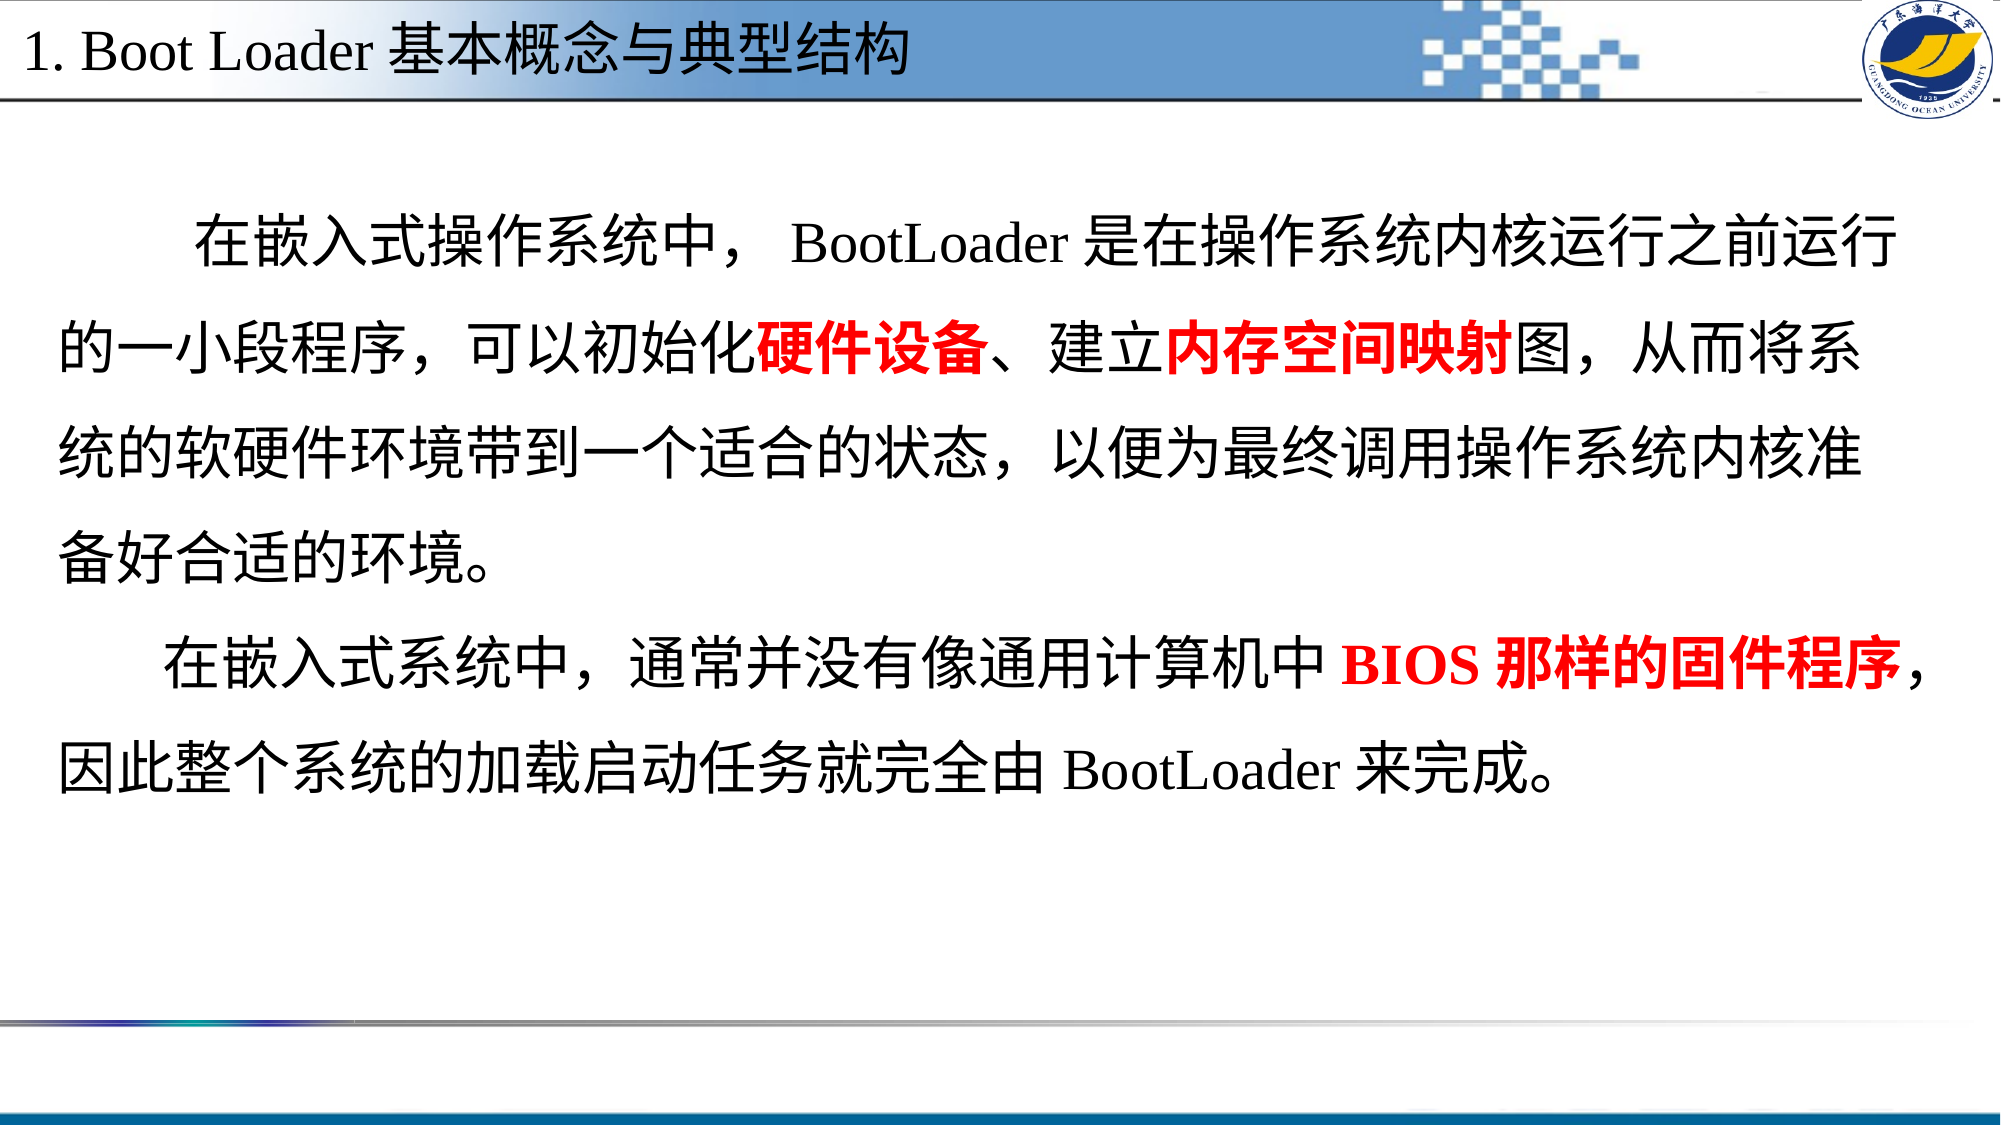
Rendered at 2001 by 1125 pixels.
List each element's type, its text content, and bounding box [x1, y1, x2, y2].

picture [0, 0, 2001, 1115]
text_box 1. Boot Loader基本概念与典型结构 [7, 4, 1808, 99]
text_box 在嵌入式操作系统中，BootLoader是在操作系统内核运行之前运行的一小段程序，可以初始化硬件设备、建立内存空间映射图，从而将系统的软硬件环境带到一个适合的状态，以便为最终调用操作系统内核准备好合适的环境。 在嵌入式系统中，通常并没有像通用计算机中BIOS那样的固件程序，因此整个系统的加载启动任务就完全由BootLoader来完成。 [43, 148, 1934, 809]
